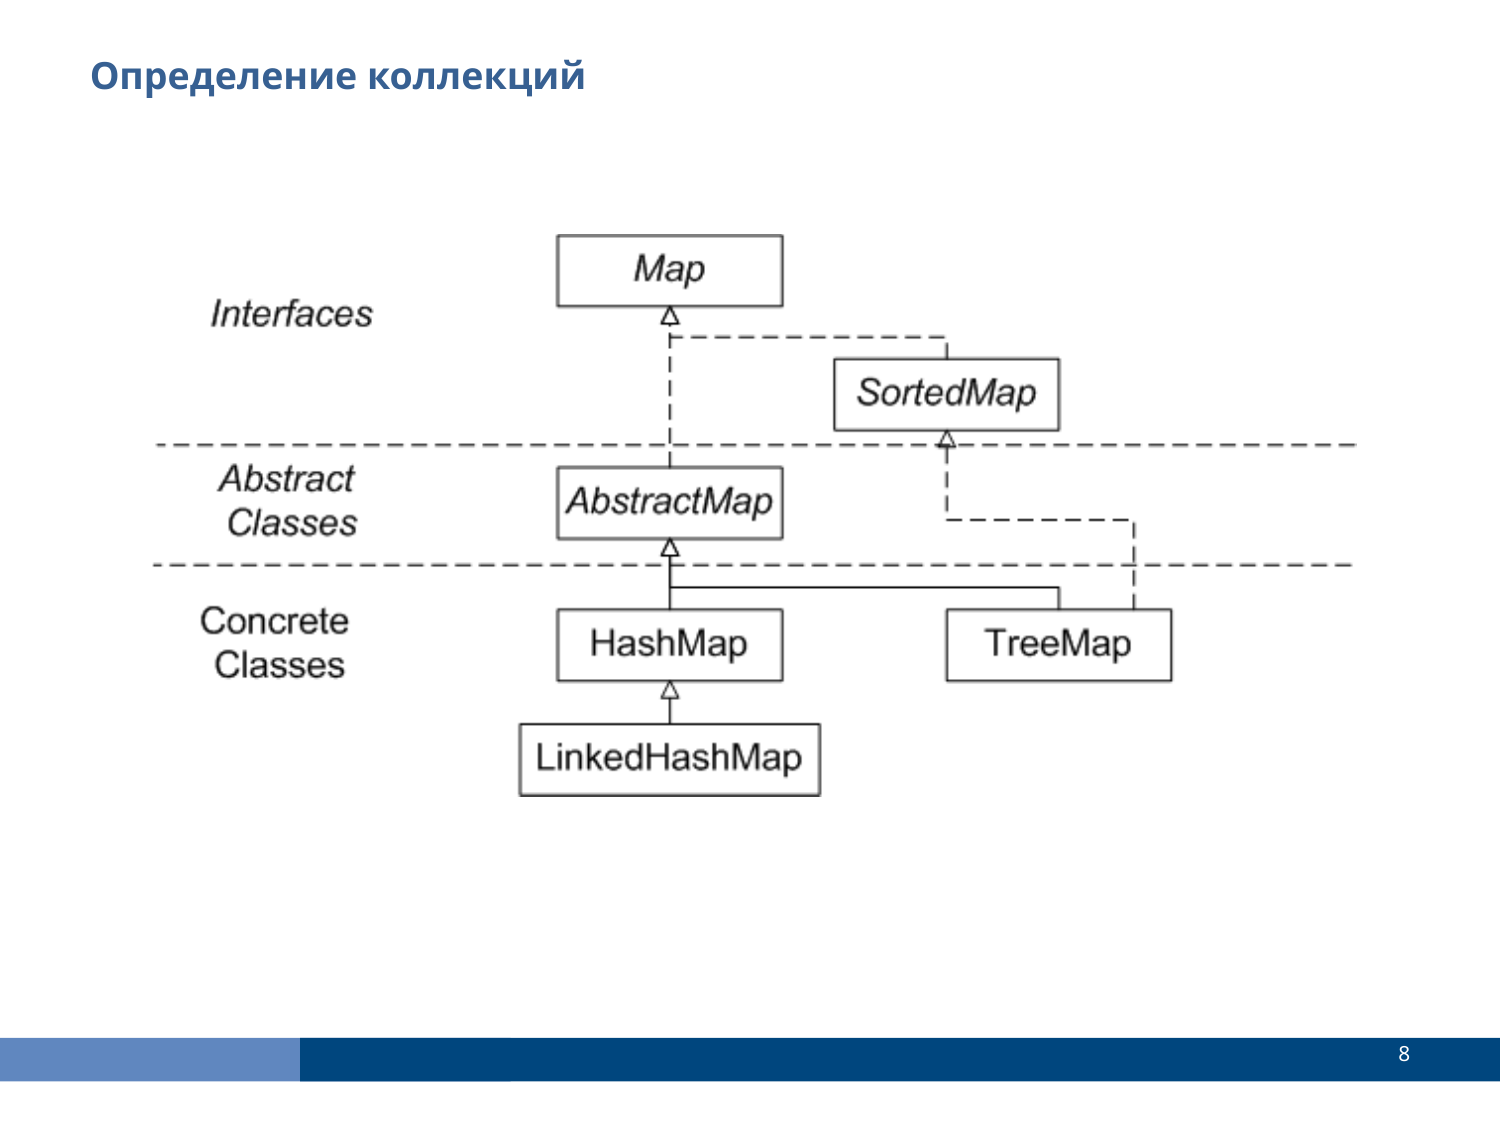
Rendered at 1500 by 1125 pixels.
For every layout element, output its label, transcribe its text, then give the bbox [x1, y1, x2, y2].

picture [152, 234, 1357, 797]
text_box Определение коллекций [75, 45, 1425, 163]
text_box <number> [1262, 1025, 1425, 1085]
